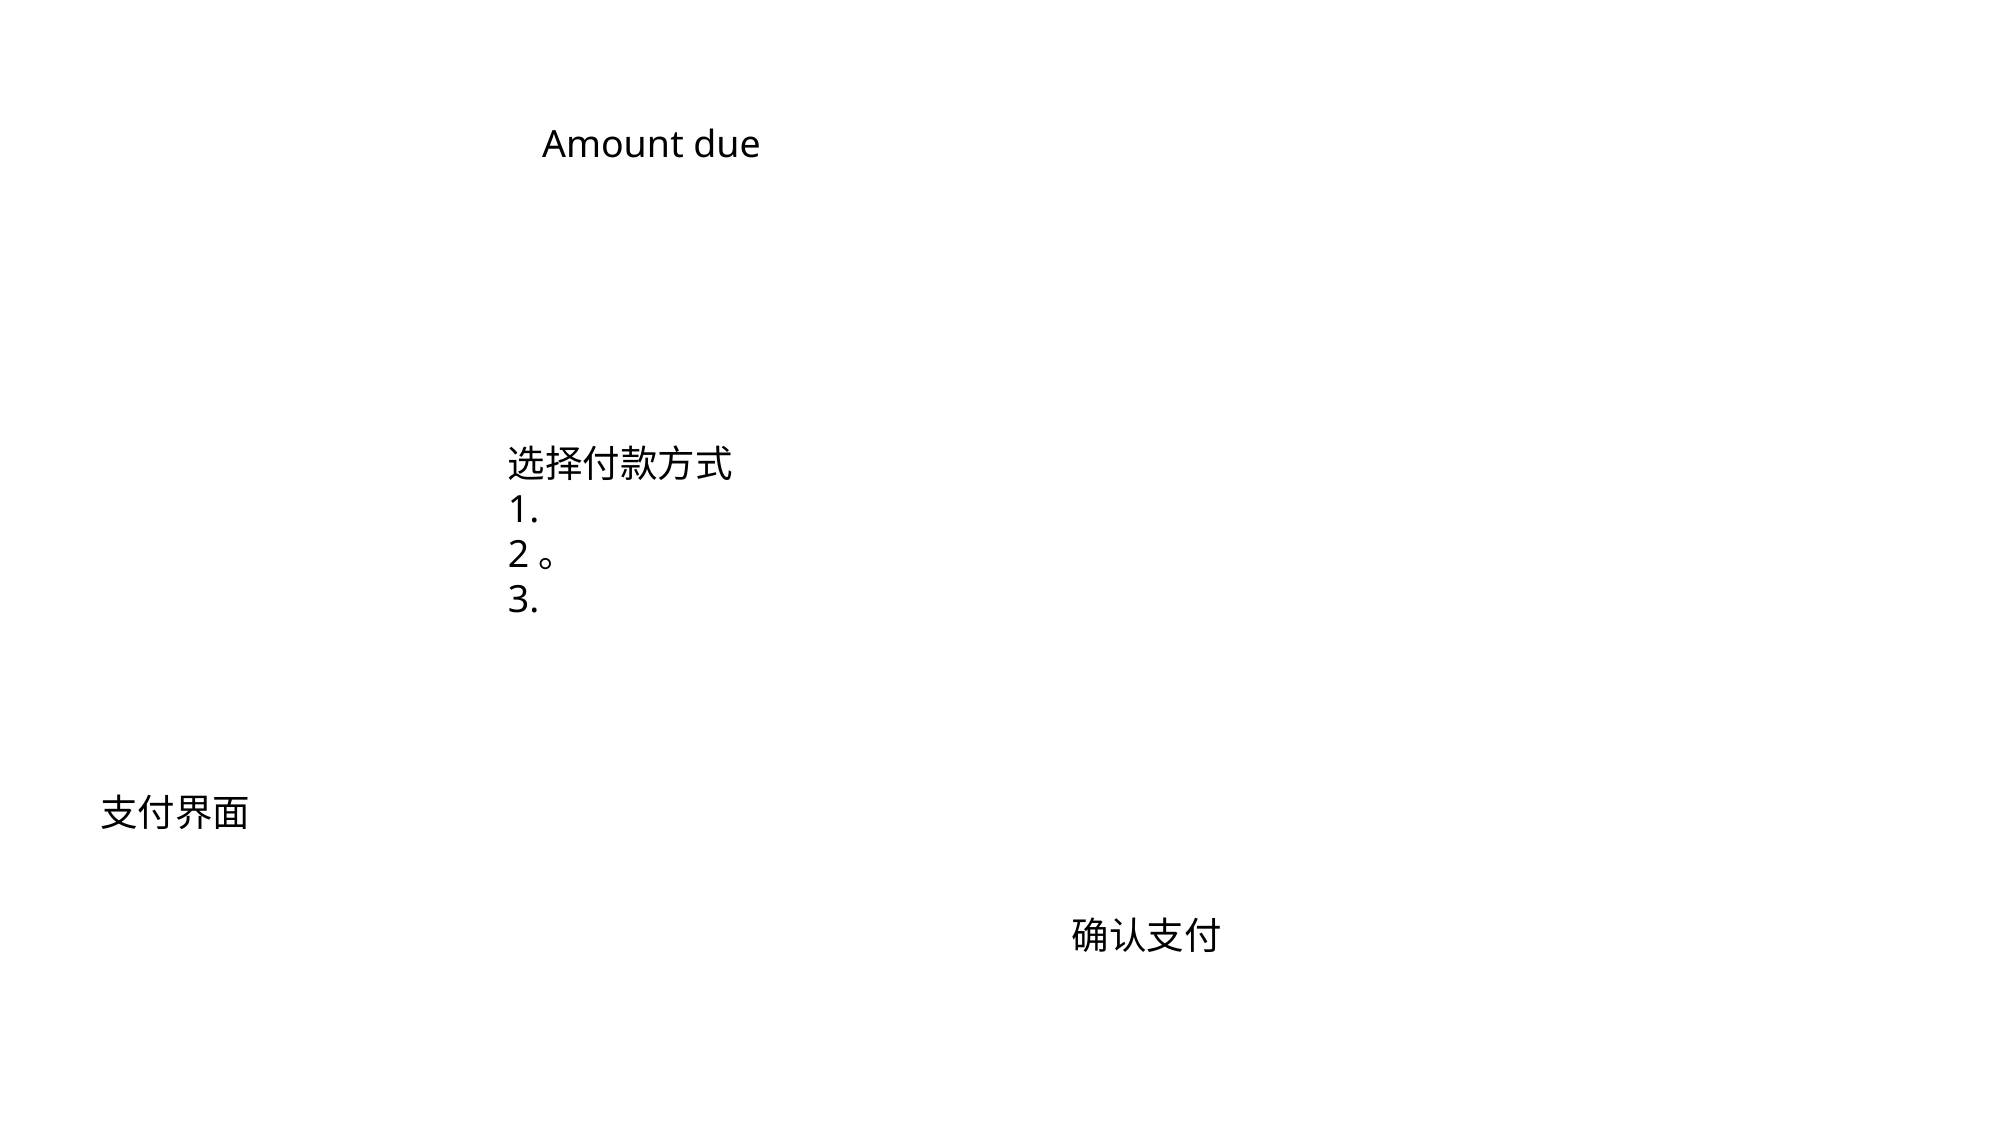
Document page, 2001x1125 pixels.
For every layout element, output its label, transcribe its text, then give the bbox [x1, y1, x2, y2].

text_box 确认支付 [1057, 904, 1453, 965]
text_box 支付界面 [85, 781, 266, 842]
text_box Amount due [527, 112, 776, 173]
text_box 选择付款方式 1. 2。 3. [493, 343, 1171, 853]
